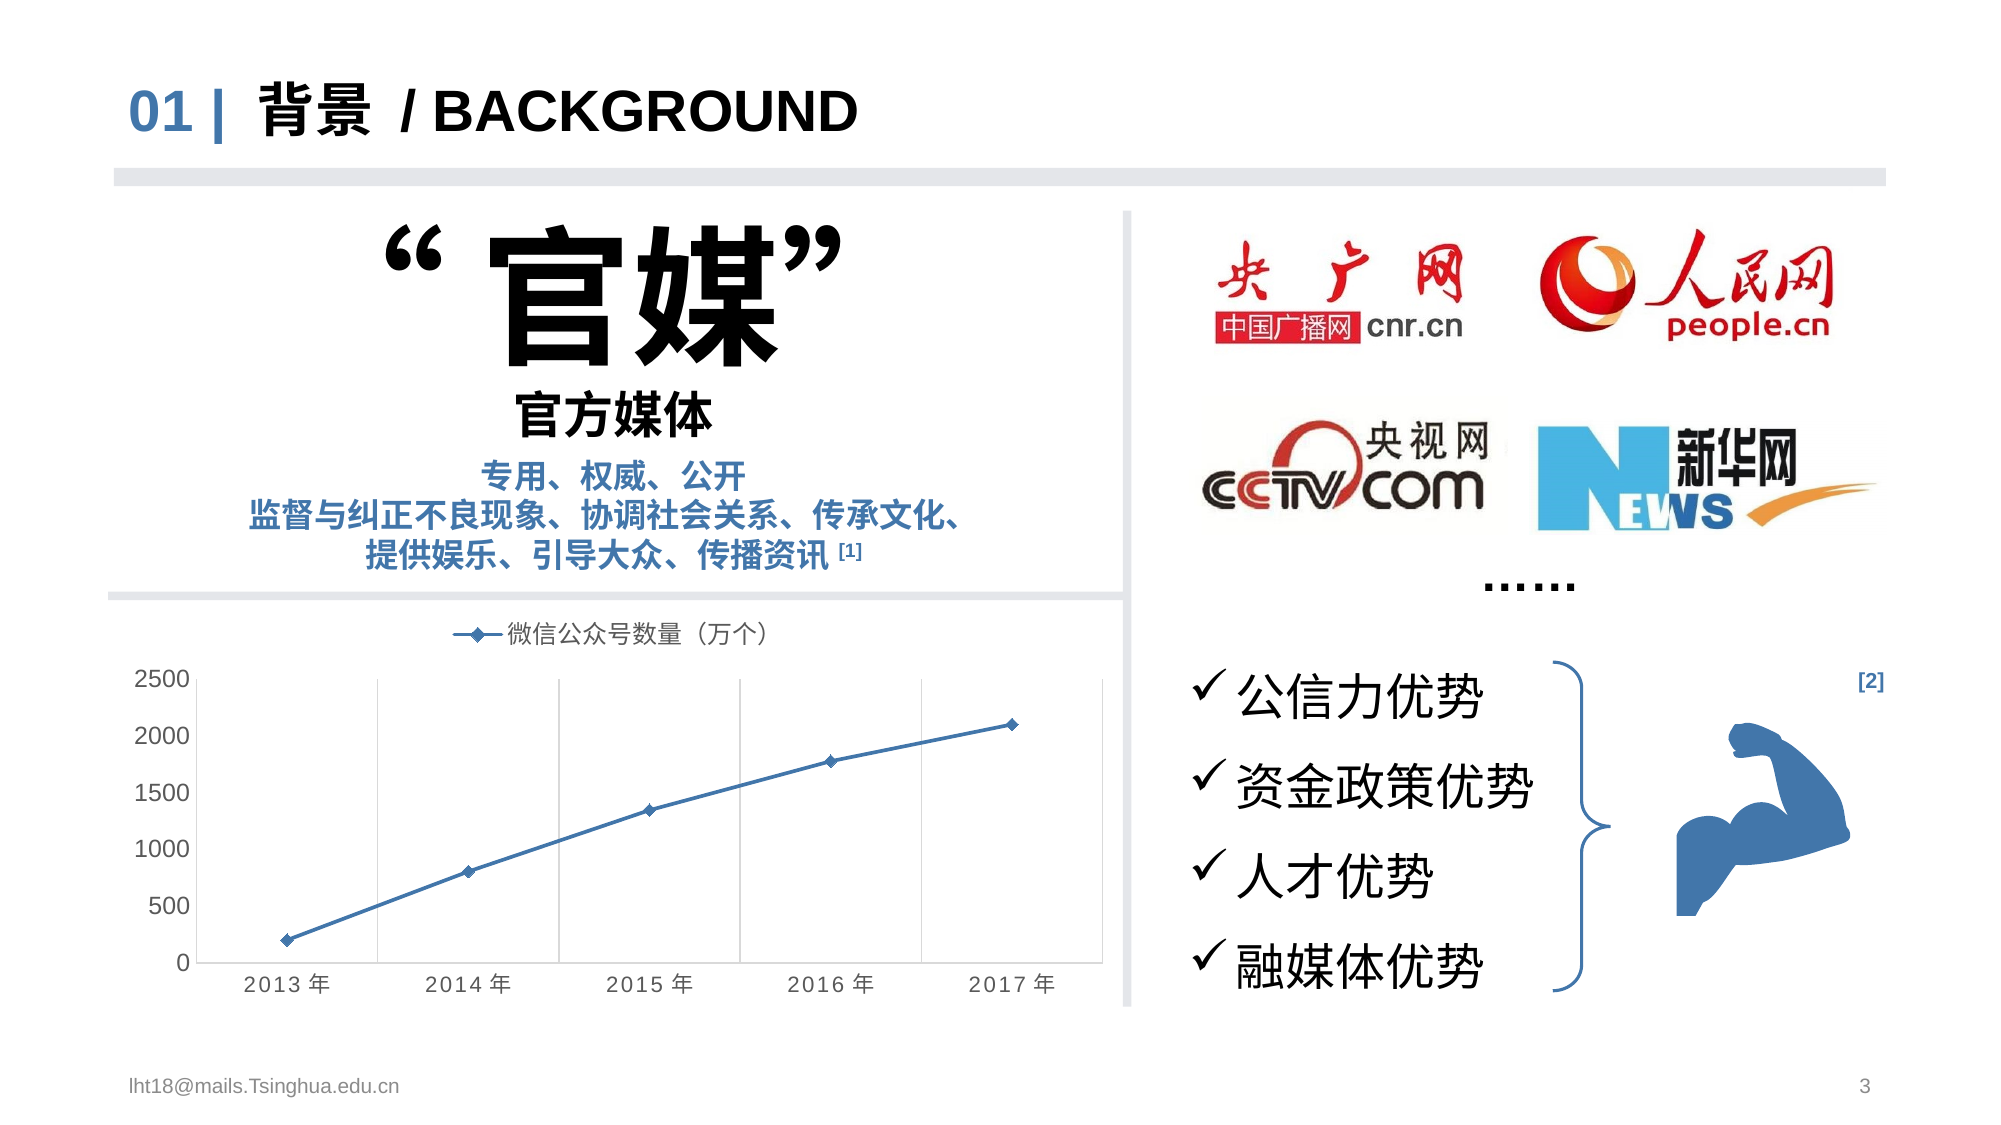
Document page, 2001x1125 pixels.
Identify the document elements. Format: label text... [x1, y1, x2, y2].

text_box 公信力优势 资金政策优势 人才优势 融媒体优势 [1173, 627, 1553, 1003]
text_box [1122, 210, 1132, 1008]
title 01 | 背景 / BACKGROUND [114, 0, 1886, 152]
footer lht18@mails.Tsinghua.edu.cn [114, 1068, 789, 1103]
picture [1189, 396, 1508, 535]
text_box [1552, 661, 1611, 992]
text_box [107, 591, 1129, 601]
picture [1529, 418, 1887, 535]
text_box [1676, 722, 1851, 916]
text_box …… [1446, 533, 1614, 609]
text_box [2] [1843, 655, 1900, 716]
picture [1214, 217, 1465, 362]
slide_number 3 [1412, 1068, 1886, 1103]
text_box 专用、权威、公开 监督与纠正不良现象、协调社会关系、传承文化、 提供娱乐、引导大众、传播资讯[1] [118, 447, 1109, 582]
text_box “官媒” 官方媒体 [118, 196, 1109, 447]
picture [1529, 187, 1855, 367]
chart [114, 600, 1123, 1007]
